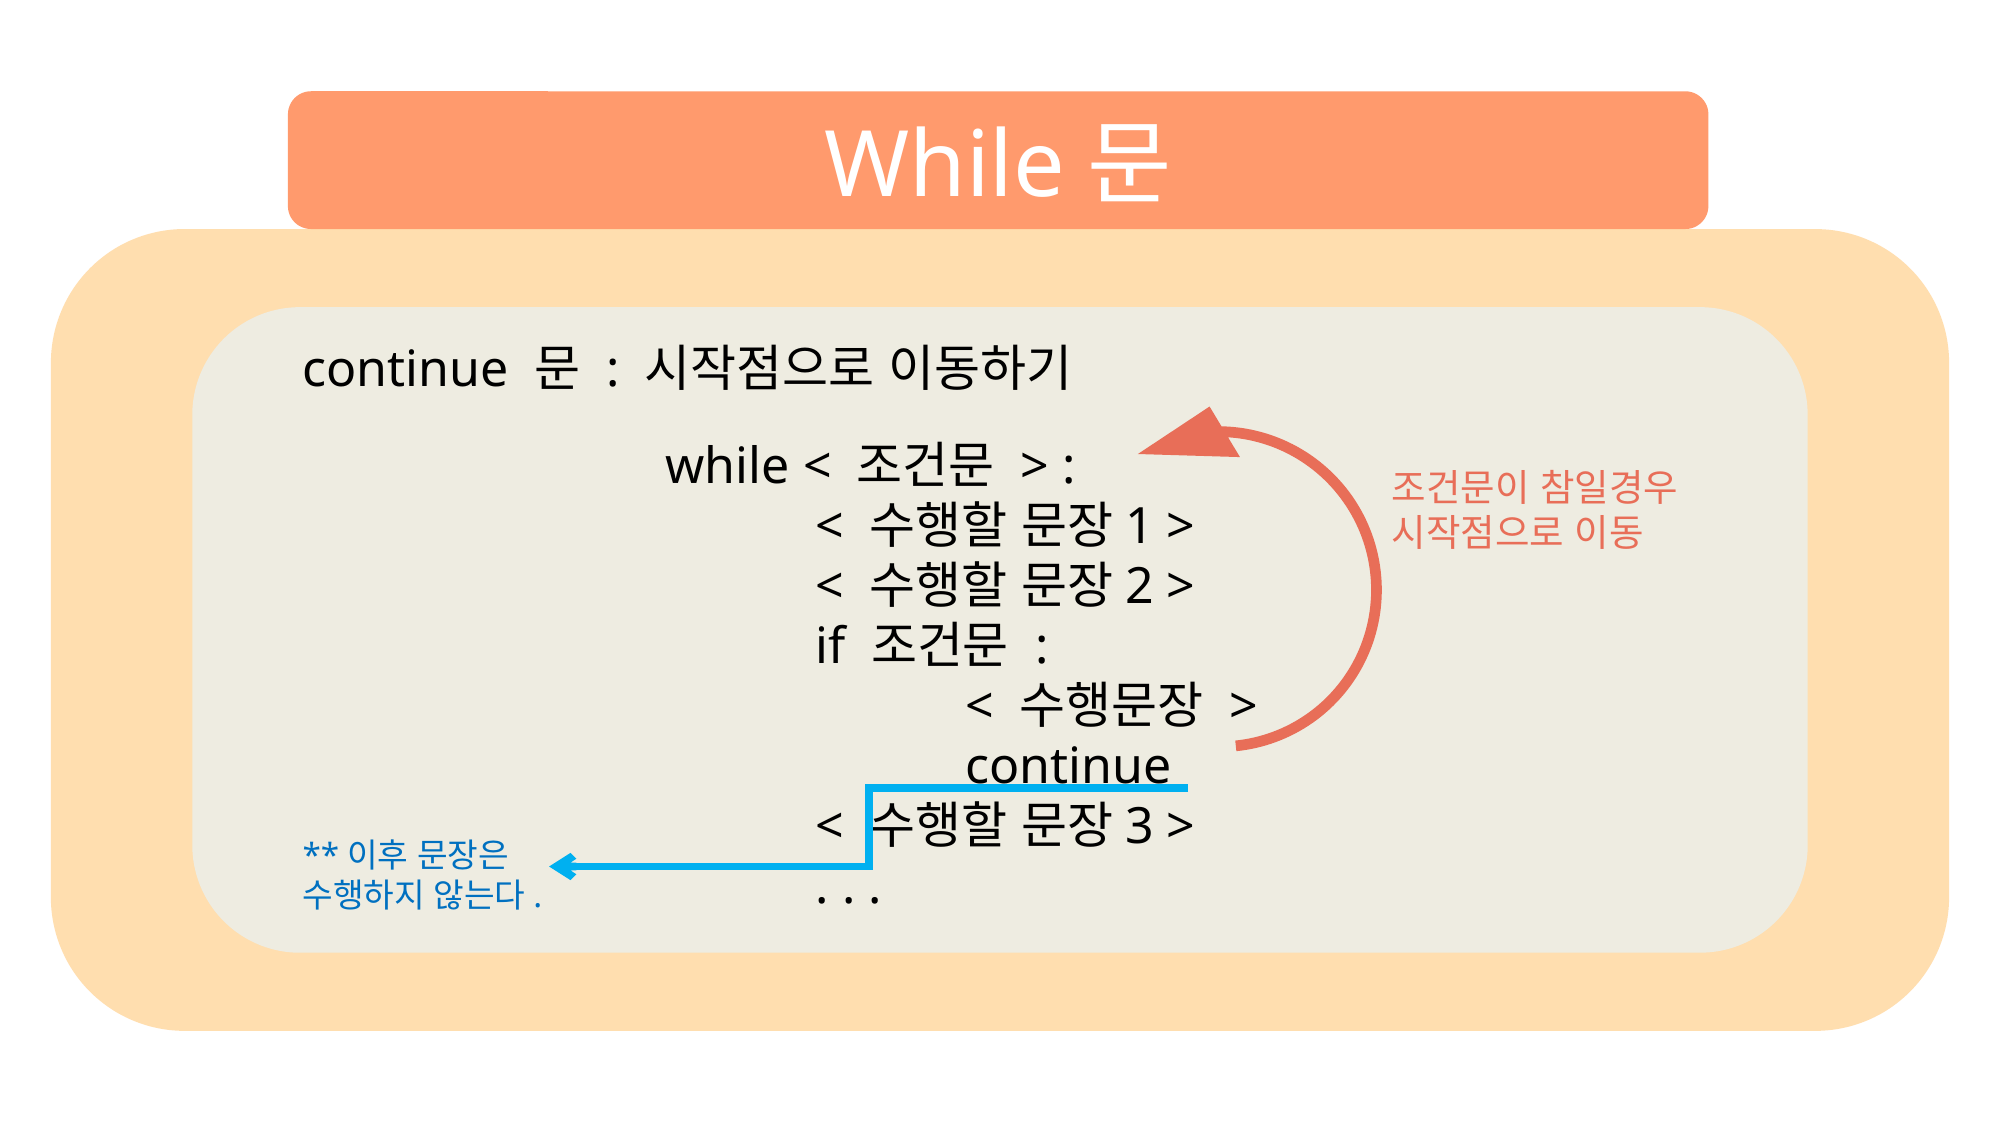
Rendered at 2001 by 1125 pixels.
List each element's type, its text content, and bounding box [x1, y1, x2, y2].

text_box [1134, 405, 1383, 753]
text_box while < 조건문 > : < 수행할 문장1 > < 수행할 문장2 > if 조건문 : < 수행문장 > continue < 수행할 문장3 > . . . [650, 426, 1506, 922]
text_box continue 문 : 시작점으로 이동하기 [287, 328, 1329, 404]
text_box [549, 787, 1189, 867]
text_box While문 [287, 91, 1709, 229]
text_box 조건문이 참일경우 시작점으로 이동 [1376, 456, 1765, 562]
text_box [191, 306, 1809, 954]
text_box [50, 229, 1950, 1031]
text_box **이후 문장은 수행하지 않는다. [287, 827, 577, 922]
